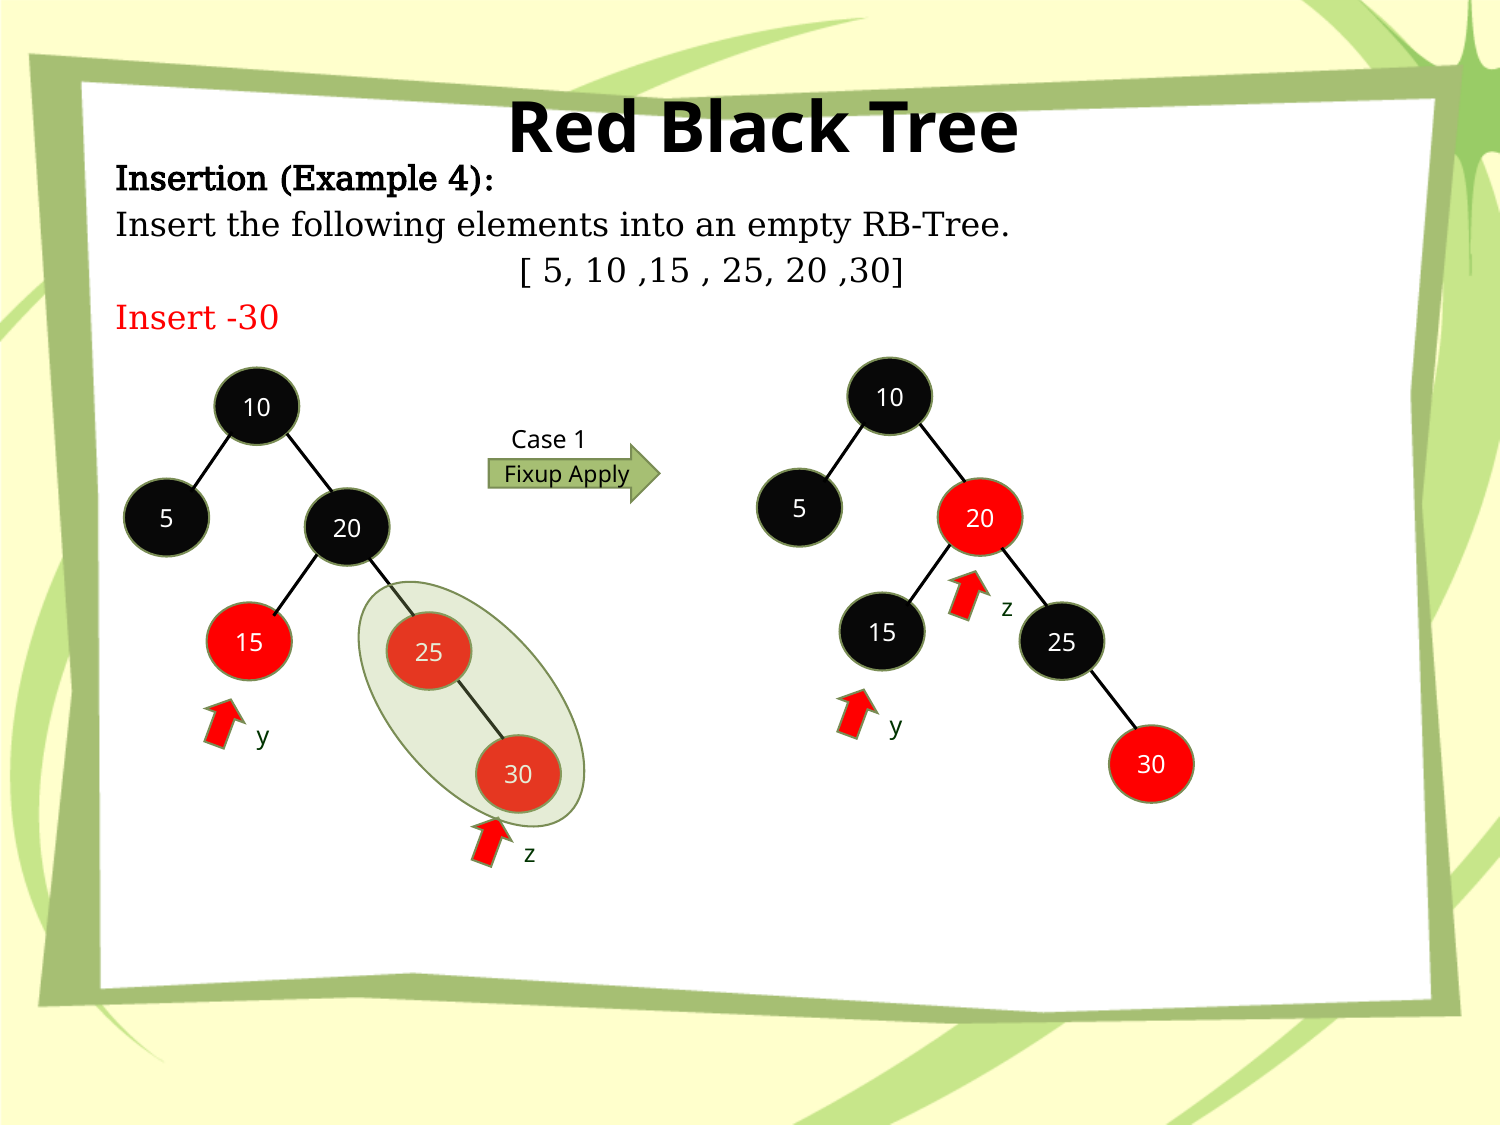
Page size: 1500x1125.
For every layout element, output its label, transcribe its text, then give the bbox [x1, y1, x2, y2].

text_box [756, 357, 1194, 803]
text_box Insertion (Example 4): Insert the following elements into an empty RB-Tree. [ 5, 10 ,15 , 25, 20 ,30] Insert -30 [100, 148, 1324, 350]
title Red Black Tree [88, 65, 1439, 184]
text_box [561, 416, 660, 502]
picture [0, 0, 1500, 1125]
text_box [123, 367, 561, 876]
